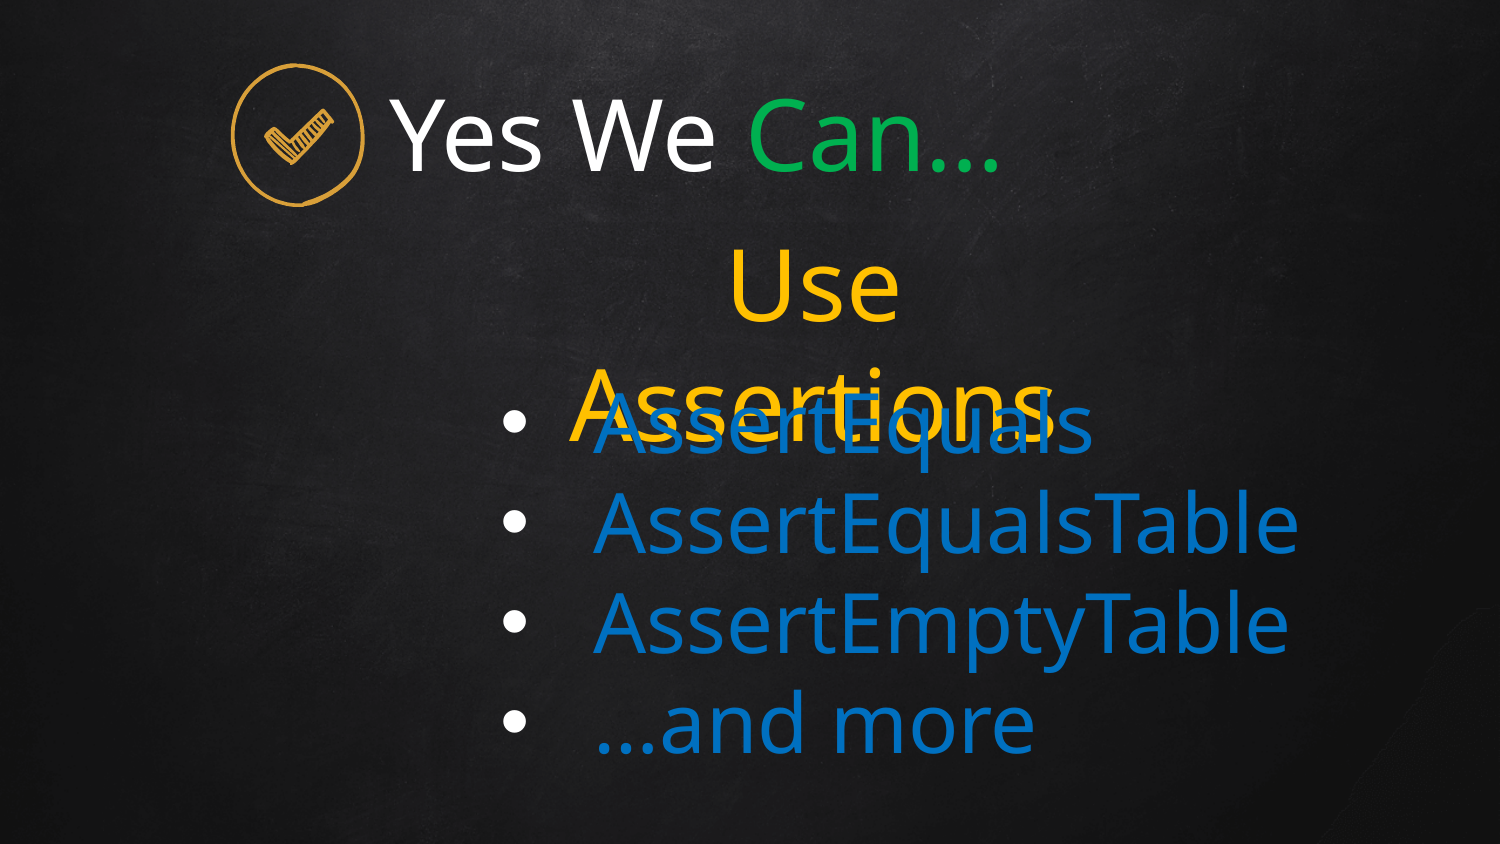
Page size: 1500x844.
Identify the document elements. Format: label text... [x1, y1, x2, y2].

text_box [230, 63, 365, 207]
picture [0, 0, 1500, 844]
text_box Use Assertions [453, 206, 1176, 291]
title . Yes We Can… [59, 16, 1335, 207]
text_box AssertEquals AssertEqualsTable AssertEmptyTable …and more [484, 355, 1500, 439]
